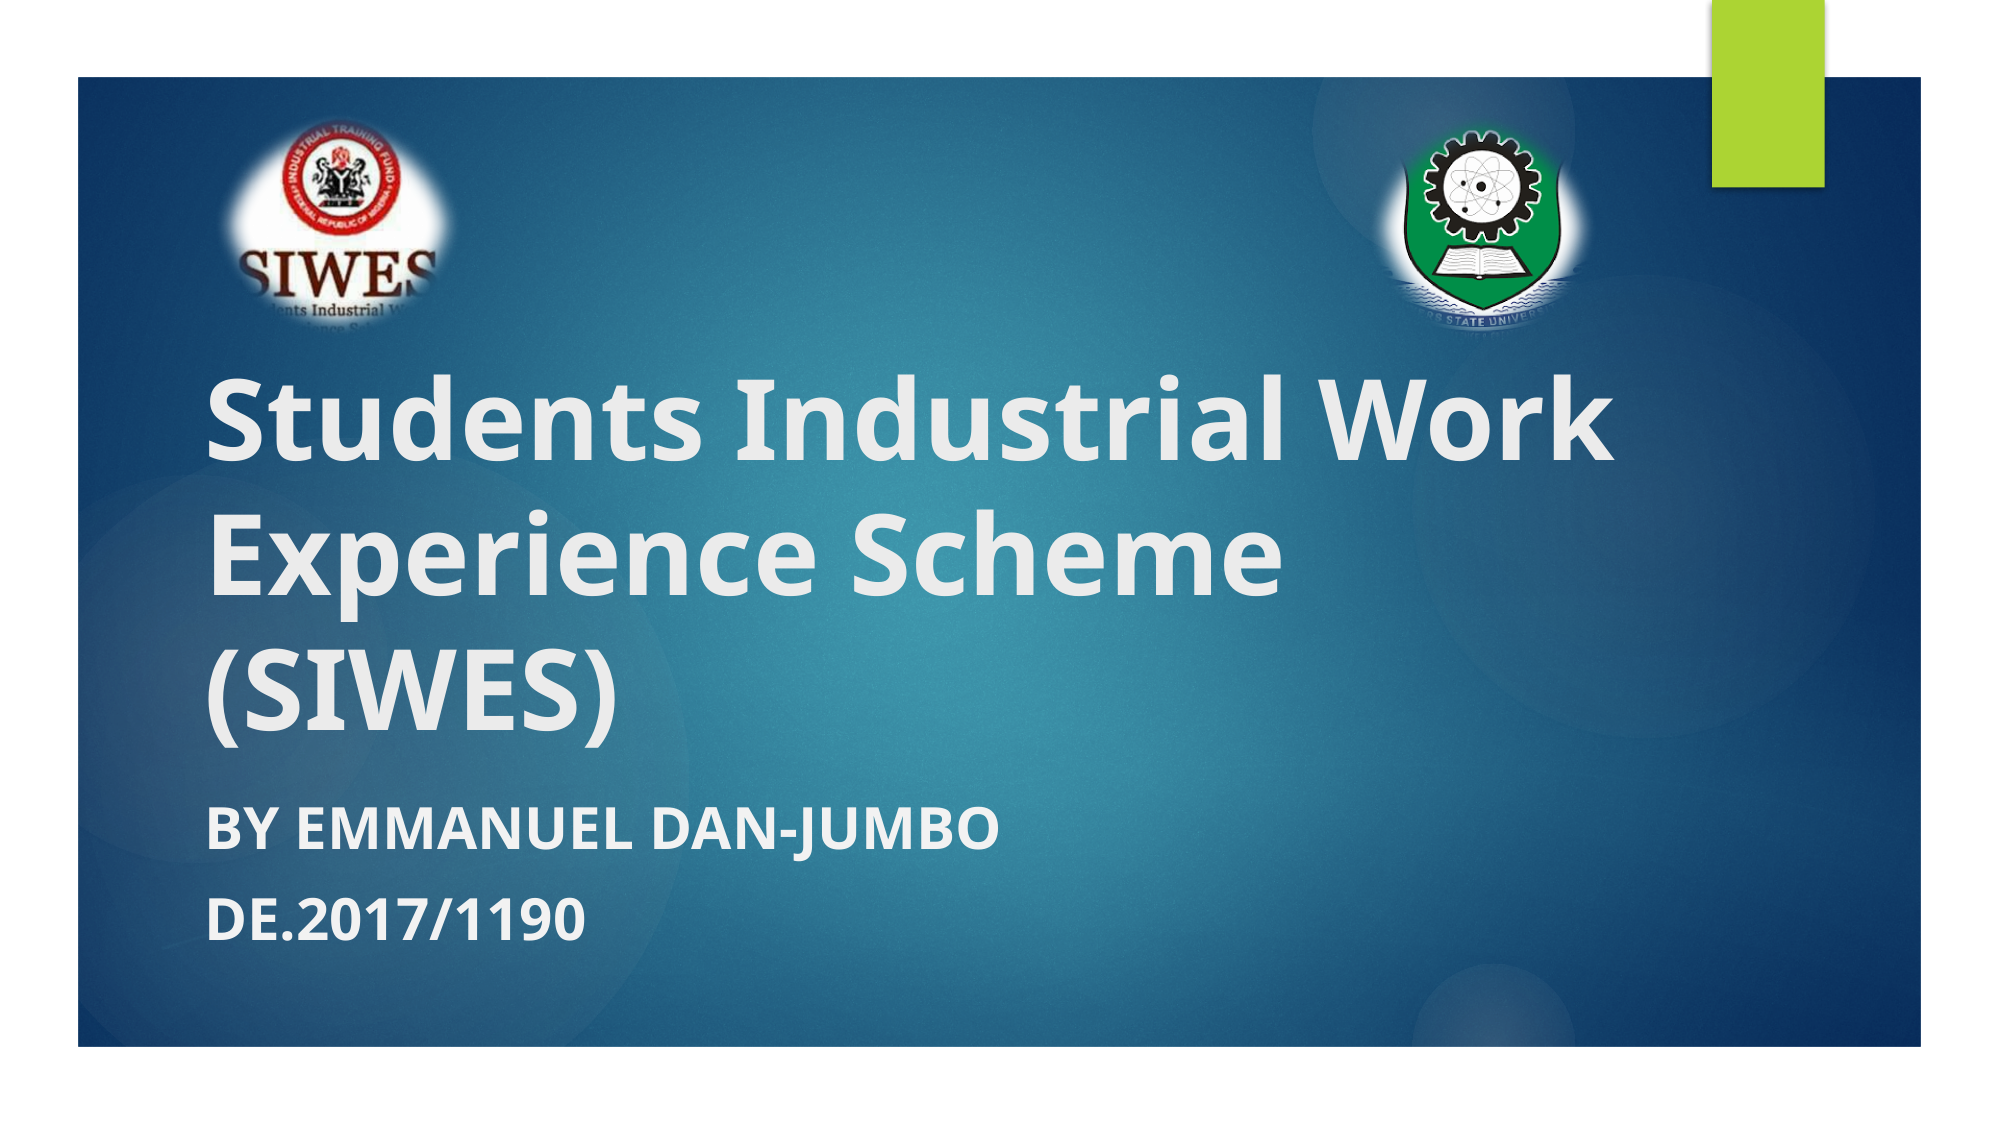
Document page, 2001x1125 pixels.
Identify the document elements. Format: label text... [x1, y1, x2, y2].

picture [1364, 110, 1600, 346]
subtitle By Emmanuel DAN-JUMBO DE.2017/1190 [189, 783, 1638, 925]
title Students Industrial Work Experience Scheme (SIWES) [189, 321, 1638, 761]
picture [211, 110, 466, 340]
